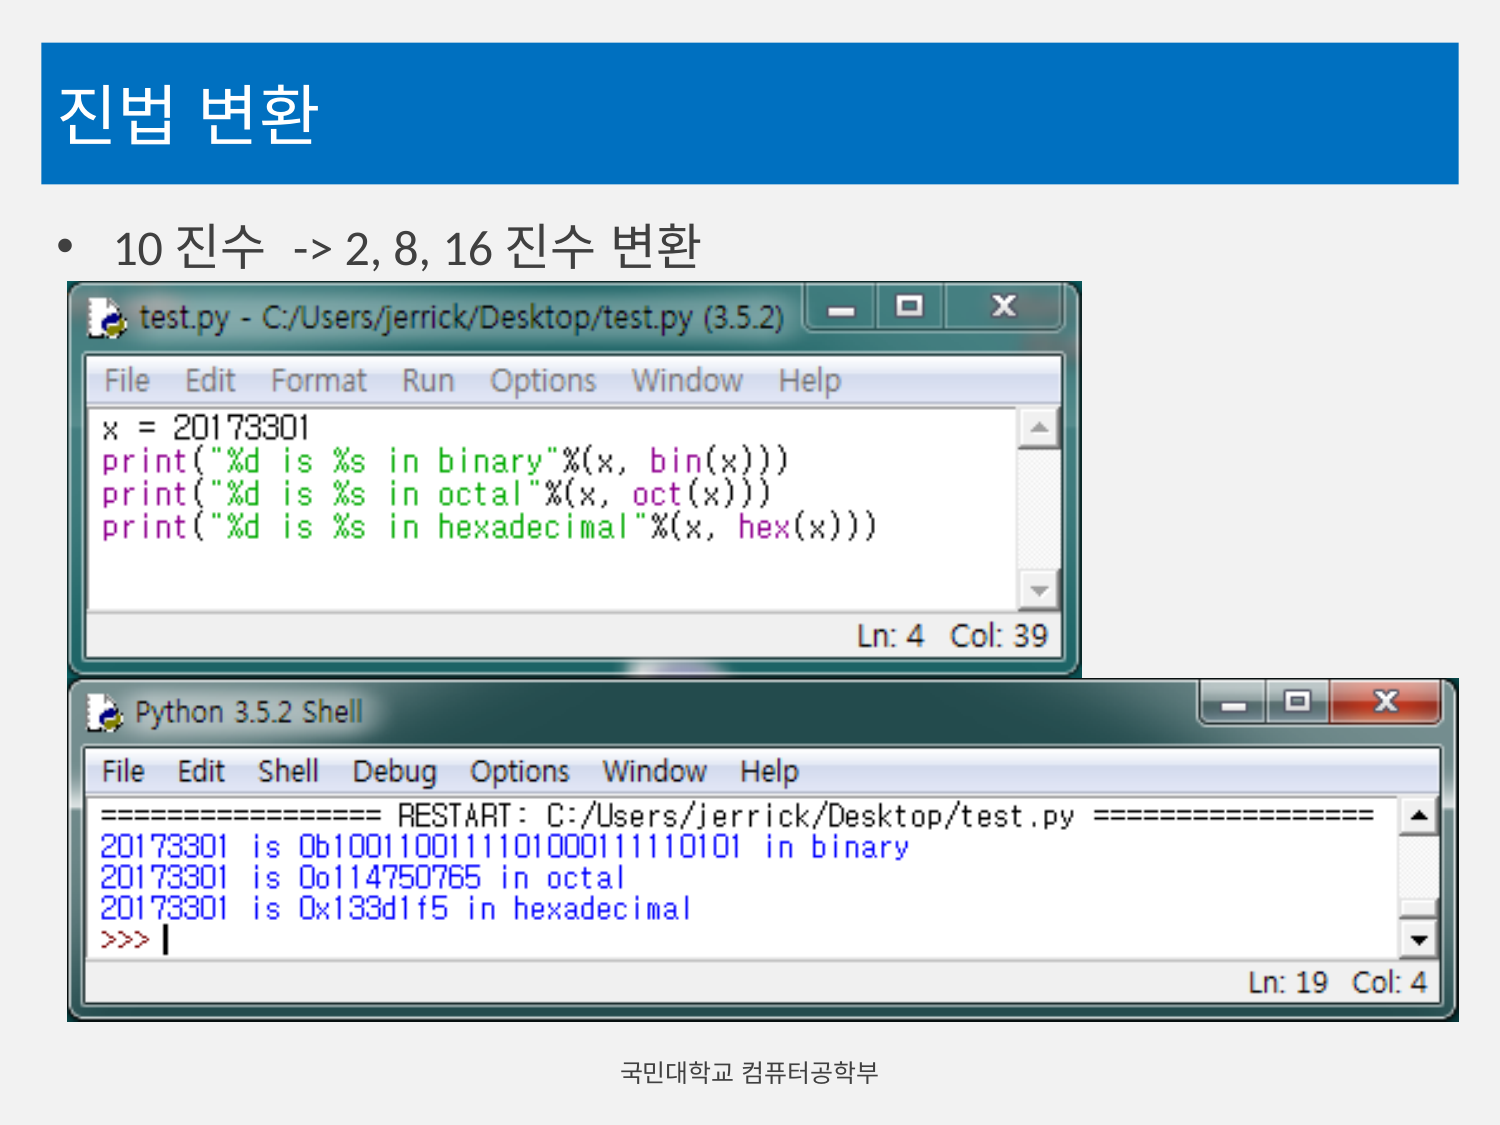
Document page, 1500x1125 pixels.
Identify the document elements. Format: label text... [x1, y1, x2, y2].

title 진법 변환 [41, 42, 1459, 185]
footer 국민대학교 컴퓨터공학부 [466, 1042, 1034, 1103]
list 10진수 -> 2, 8, 16진수 변환 [41, 208, 1459, 1000]
picture [67, 281, 1459, 1022]
